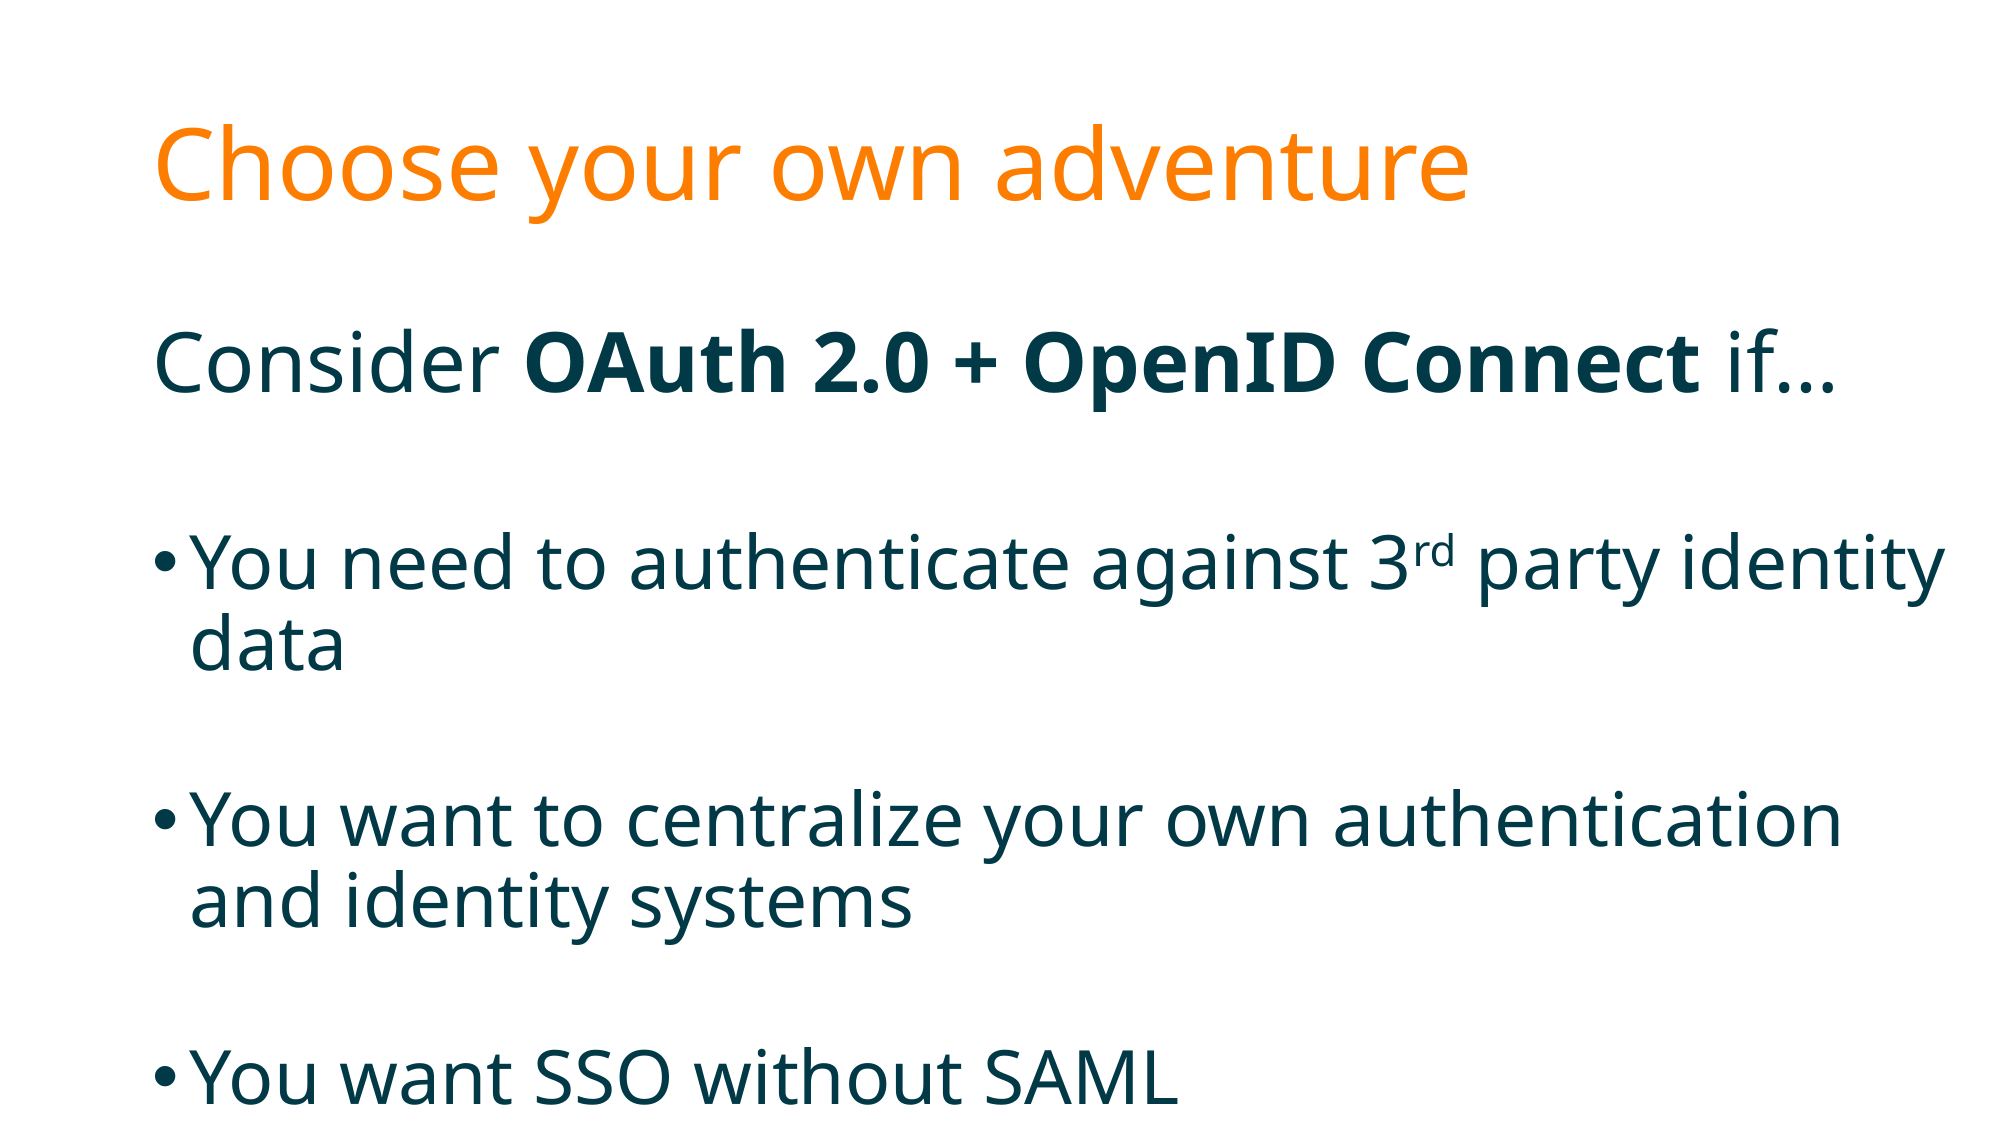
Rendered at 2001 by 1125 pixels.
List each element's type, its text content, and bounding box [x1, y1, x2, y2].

list Consider OAuth 2.0 + OpenID Connect if… You need to authenticate against 3rd party identity data You want to centralize your own authentication and identity systems You want SSO without SAML [137, 313, 1978, 1053]
title Choose your own adventure [137, 59, 1863, 278]
